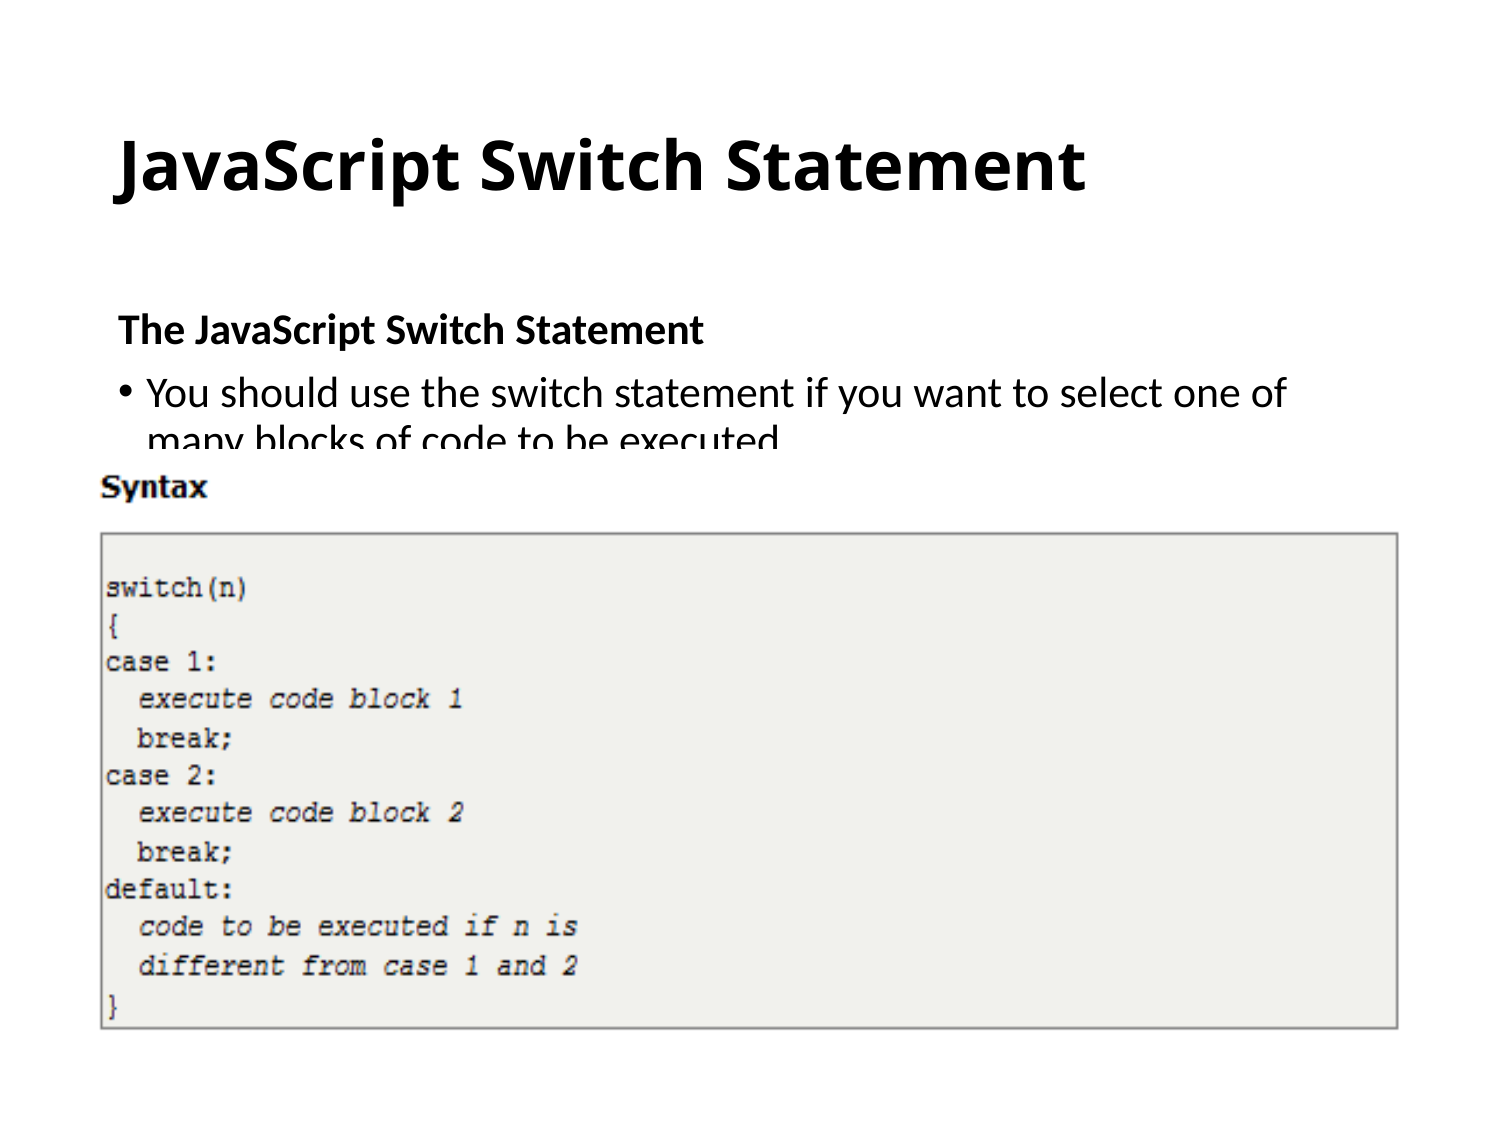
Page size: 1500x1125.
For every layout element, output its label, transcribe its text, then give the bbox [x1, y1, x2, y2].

title JavaScript Switch Statement [103, 59, 1397, 278]
picture [87, 449, 1413, 1050]
list The JavaScript Switch Statement You should use the switch statement if you want to select one of many blocks of code to be executed [103, 299, 1397, 449]
